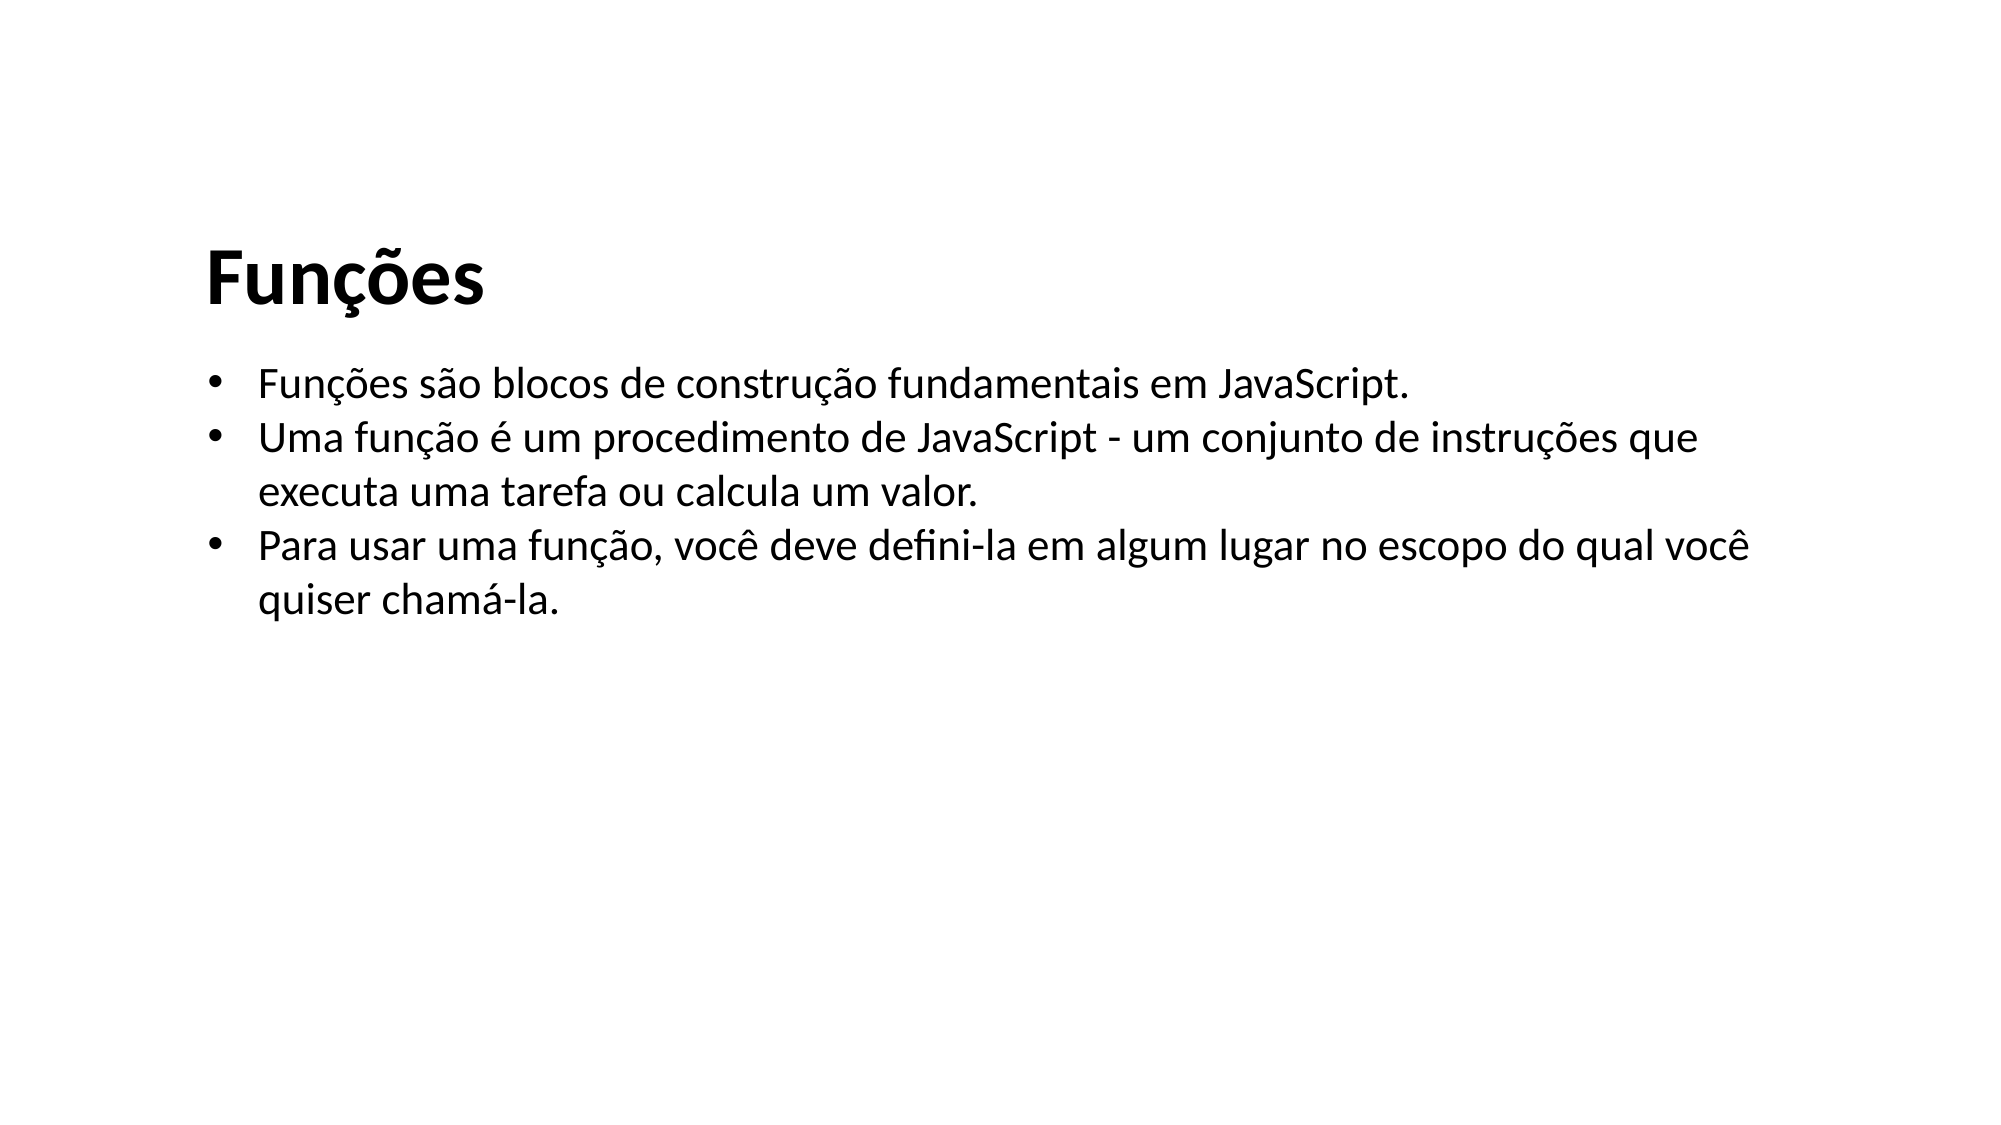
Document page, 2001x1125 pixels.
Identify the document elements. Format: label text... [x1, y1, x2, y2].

text_box Funções [192, 132, 1711, 328]
text_box Funções são blocos de construção fundamentais em JavaScript. Uma função é um procedimento de JavaScript - um conjunto de instruções que executa uma tarefa ou calcula um valor. Para usar uma função, você deve defini-la em algum lugar no escopo do qual você quiser chamá-la. [192, 346, 1817, 685]
